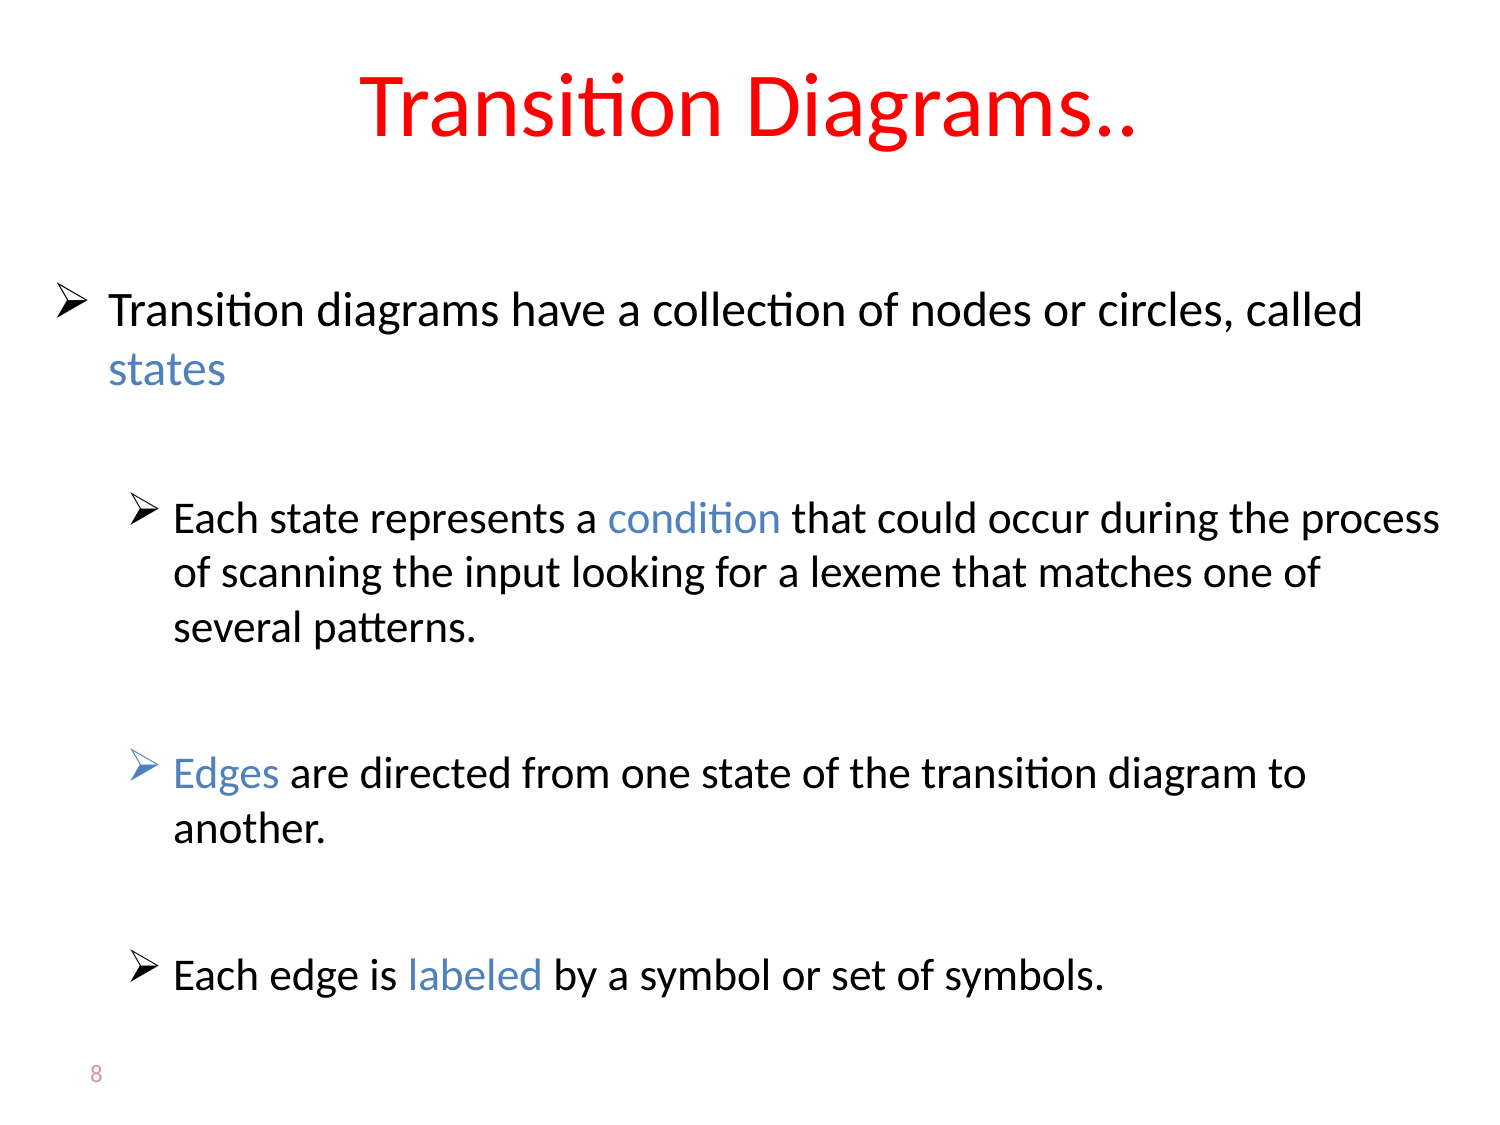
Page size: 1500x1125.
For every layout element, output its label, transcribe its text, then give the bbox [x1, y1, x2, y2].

title Transition Diagrams.. [75, 24, 1425, 175]
list Transition diagrams have a collection of nodes or circles, called states Each state represents a condition that could occur during the process of scanning the input looking for a lexeme that matches one of several patterns. Edges are directed from one state of the transition diagram to another. Each edge is labeled by a symbol or set of symbols. [37, 200, 1463, 1013]
slide_number 8 [75, 1042, 425, 1103]
